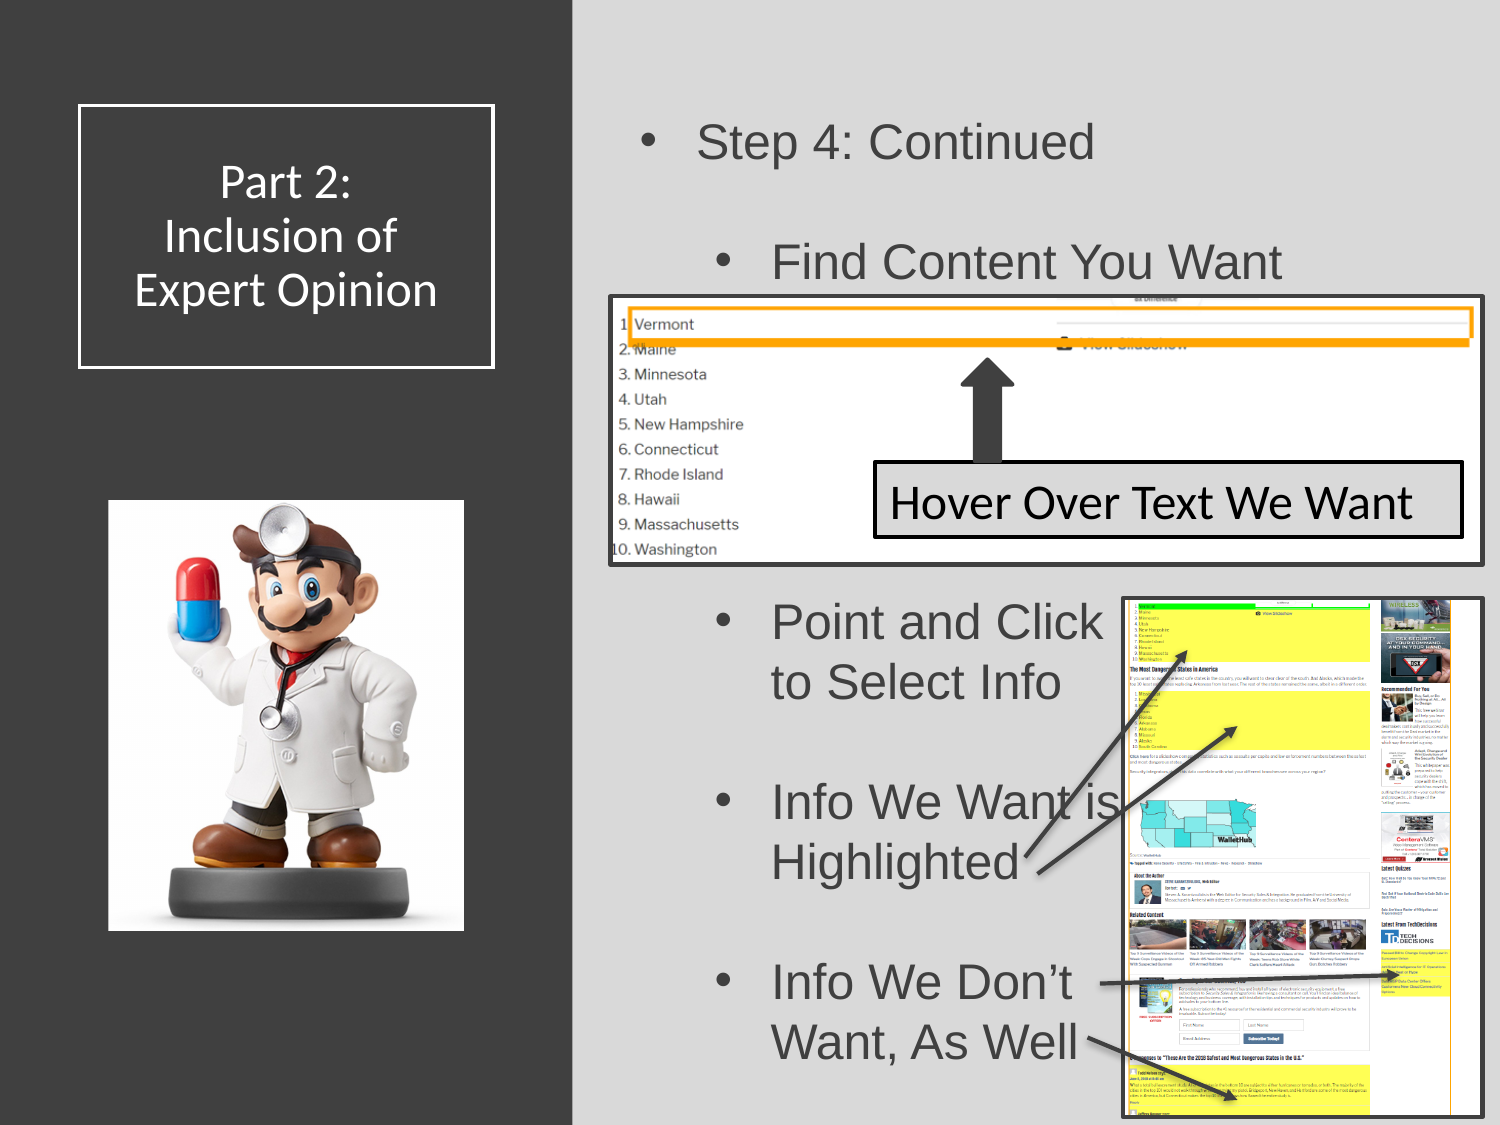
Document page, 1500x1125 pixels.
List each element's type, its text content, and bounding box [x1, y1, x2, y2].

picture [107, 499, 465, 931]
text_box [1024, 649, 1188, 858]
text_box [1037, 725, 1238, 875]
text_box Step 4: Continued Find Content You Want Point and Click to Select Info Info We Want is Highlighted Info We Don’t Want, As Well [624, 101, 1491, 1077]
title Part 2: Inclusion of Expert Opinion [78, 105, 494, 368]
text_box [1087, 1037, 1238, 1101]
picture [612, 298, 1481, 563]
picture [1124, 599, 1481, 1115]
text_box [1099, 974, 1401, 984]
text_box [0, 0, 573, 1125]
